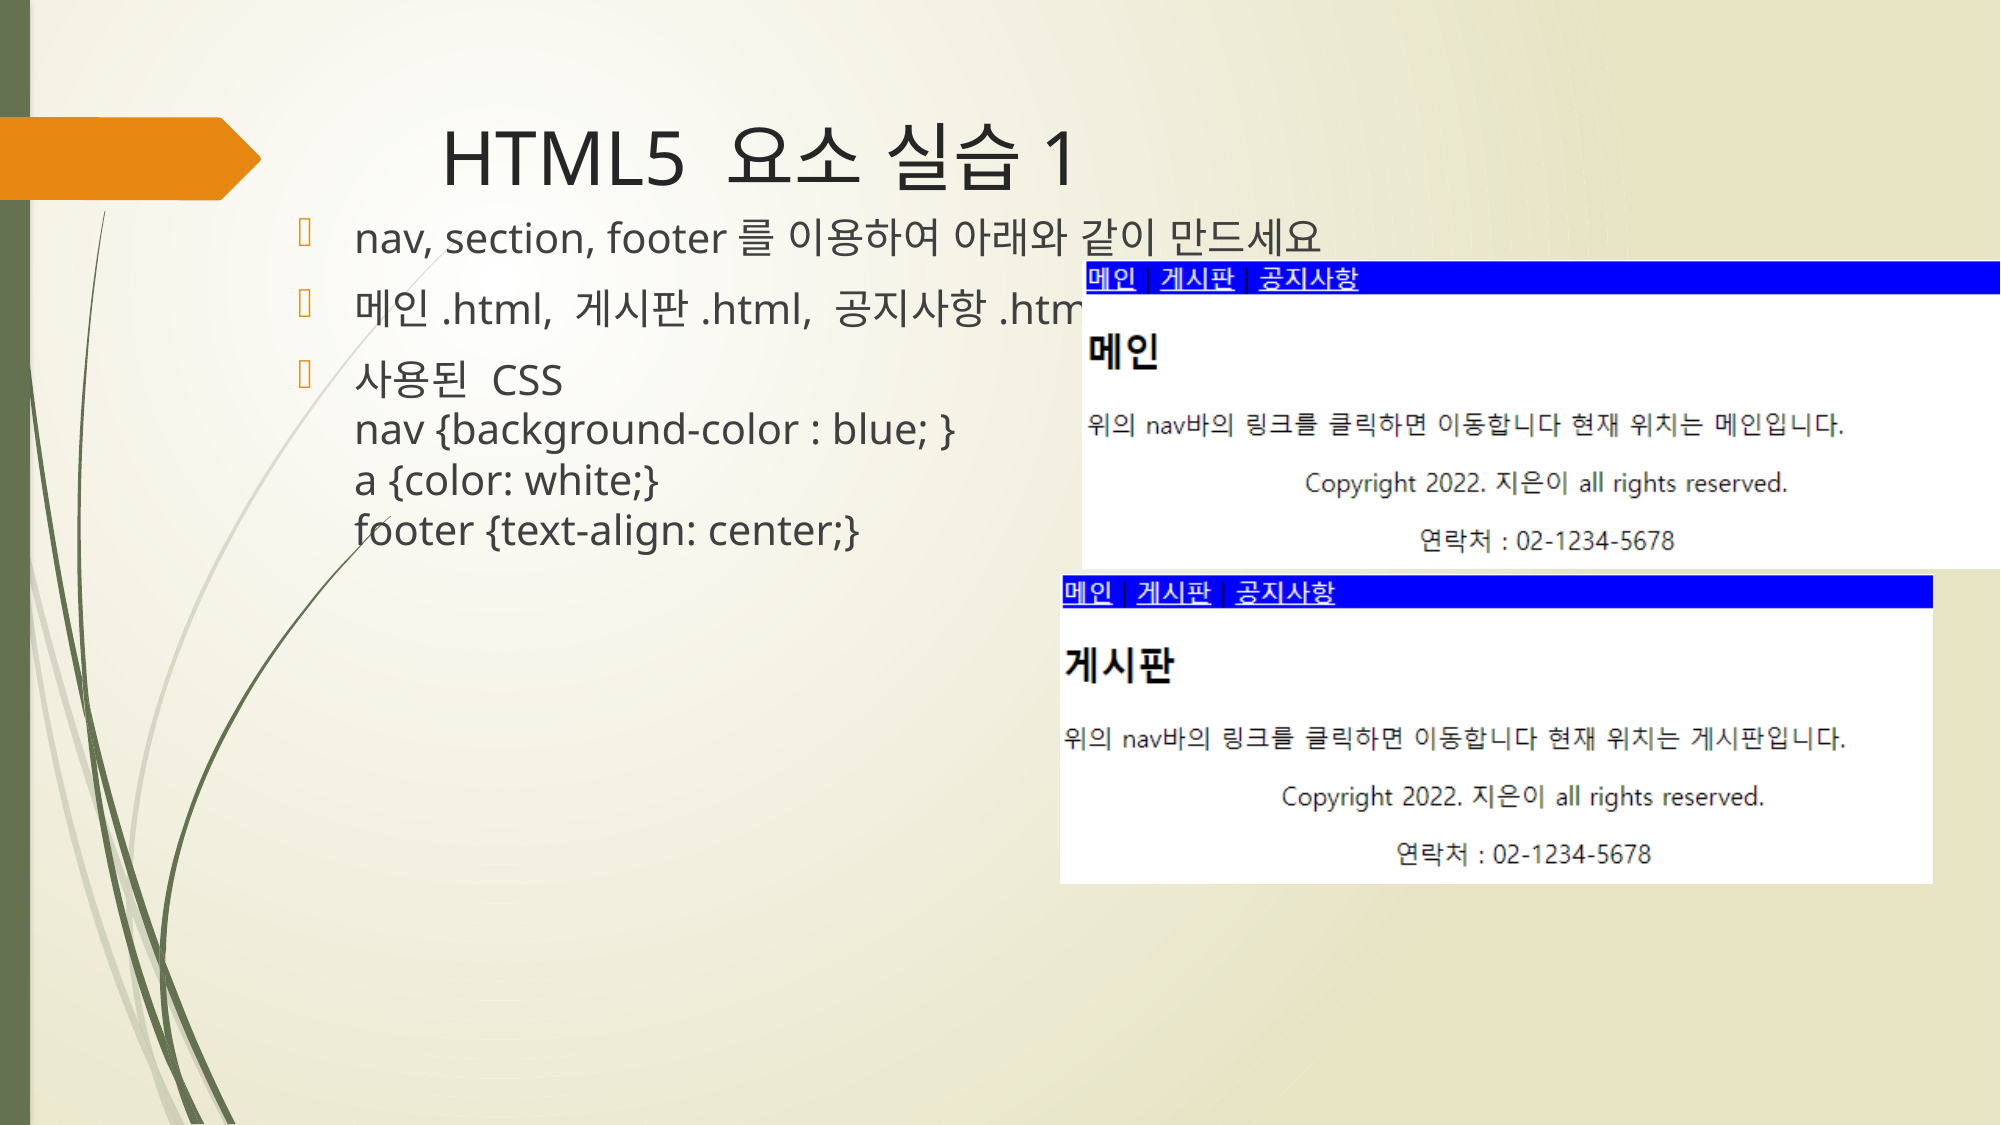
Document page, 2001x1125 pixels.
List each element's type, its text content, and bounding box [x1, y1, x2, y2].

picture [1060, 574, 1933, 885]
picture [1082, 260, 2000, 569]
list nav, section, footer를 이용하여 아래와 같이 만드세요 메인.html, 게시판.html, 공지사항.html 사용된 CSS nav {background-color : blue; } a {color: white;} footer {text-align: center;} [282, 204, 1888, 970]
title HTML5 요소 실습1 [425, 102, 1888, 204]
